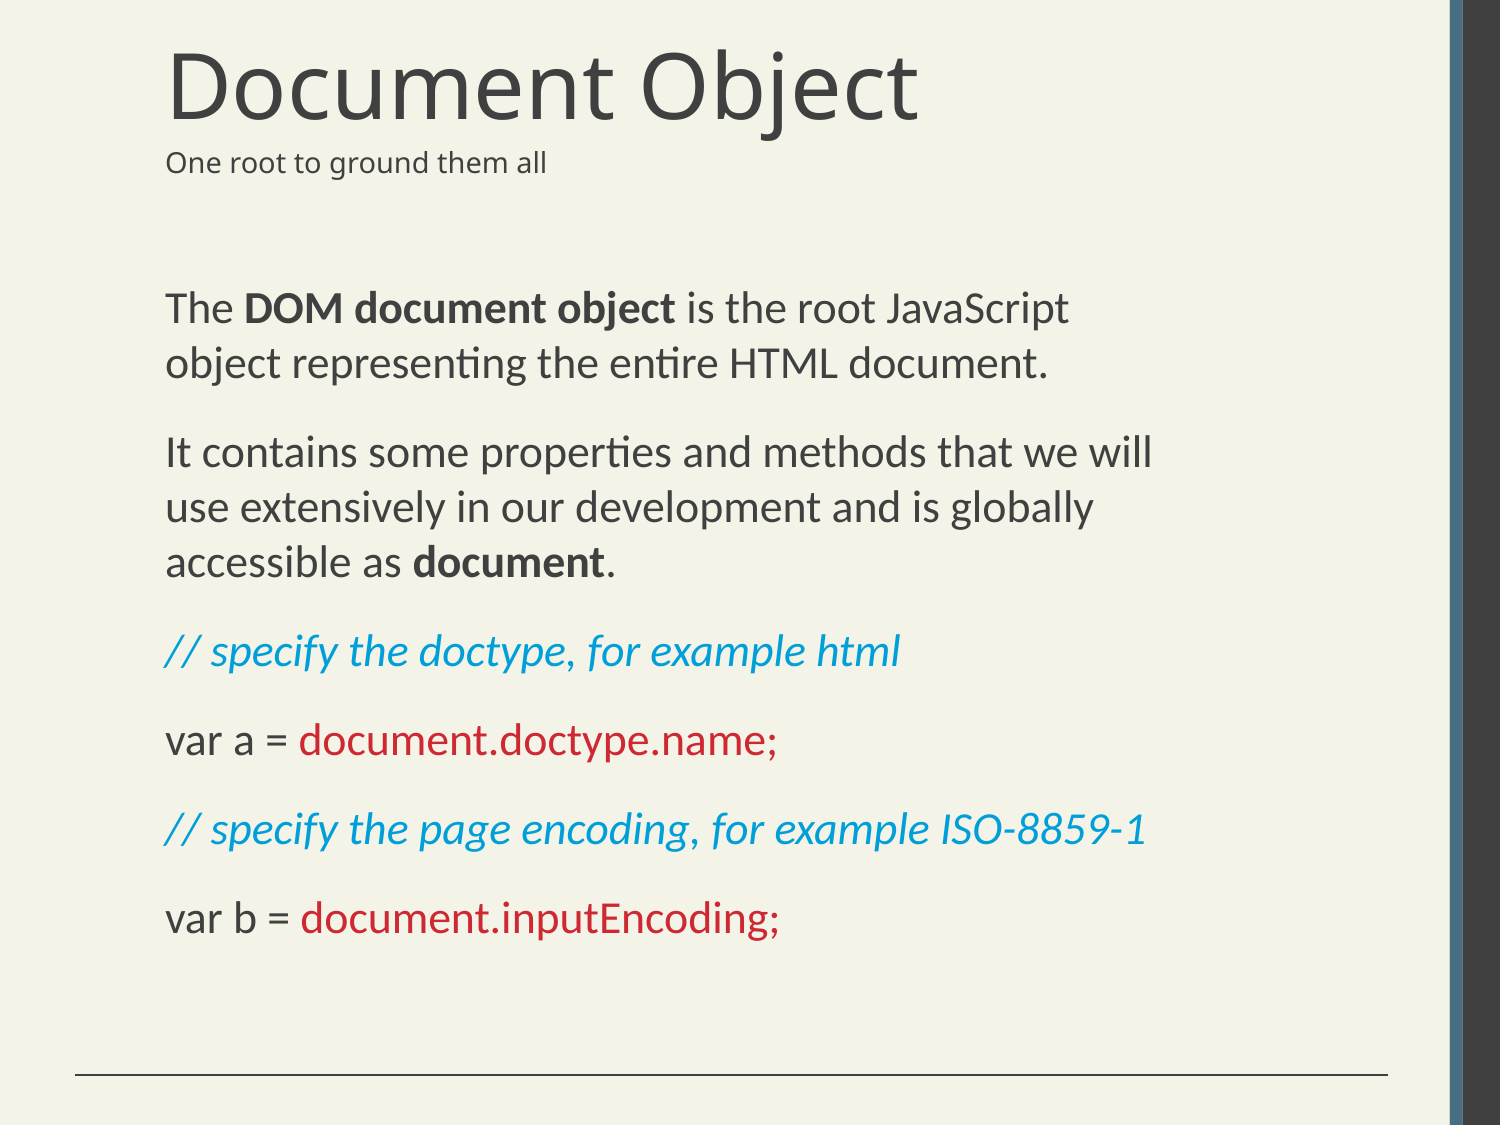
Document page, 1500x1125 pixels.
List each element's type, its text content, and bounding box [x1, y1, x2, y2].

list The DOM document object is the root JavaScript object representing the entire HTML document. It contains some properties and methods that we will use extensively in our development and is globally accessible as document. // specify the doctype, for example html var a = document.doctype.name; // specify the page encoding, for example ISO-8859-1 var b = document.inputEncoding; [150, 270, 1200, 1013]
list One root to ground them all [150, 137, 1200, 188]
title Document Object [150, 20, 1425, 188]
